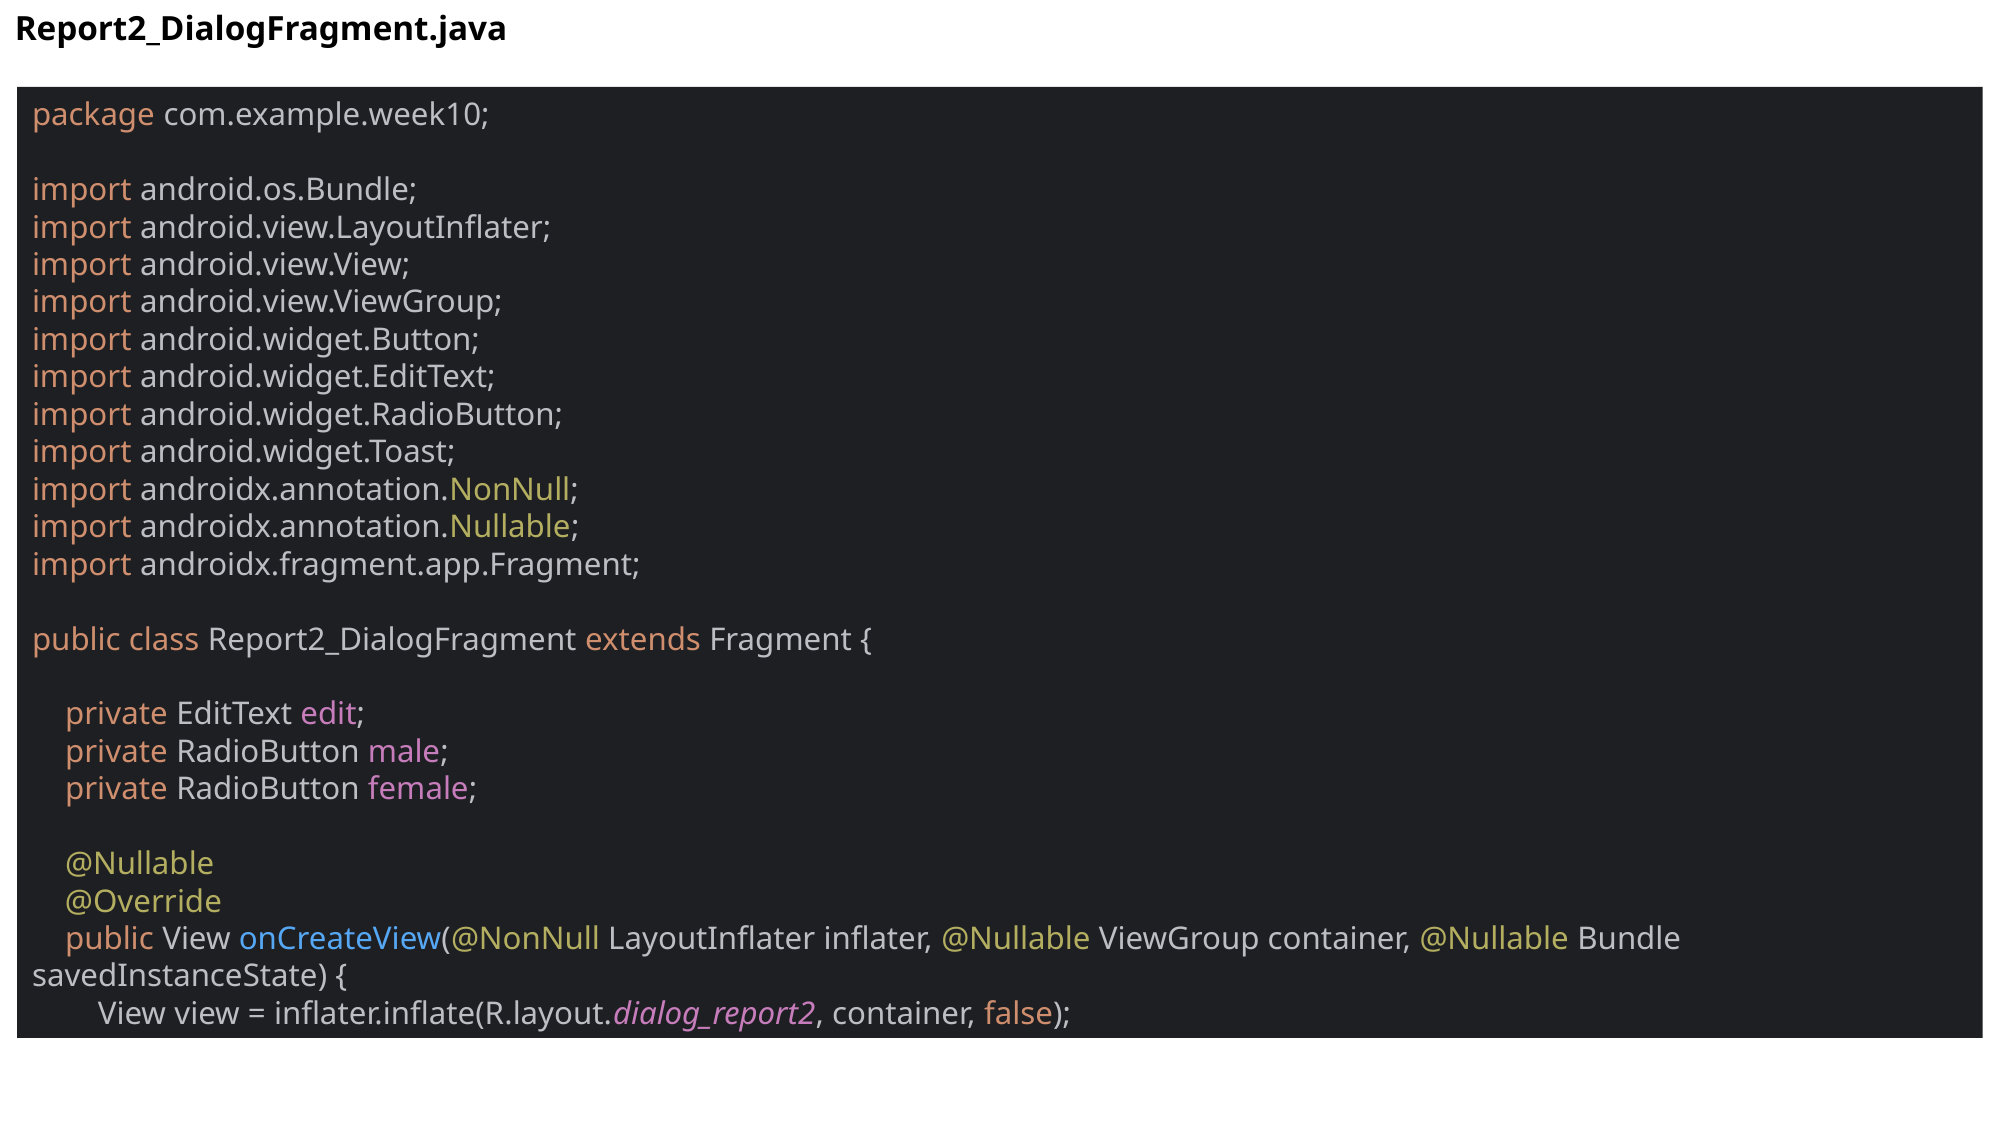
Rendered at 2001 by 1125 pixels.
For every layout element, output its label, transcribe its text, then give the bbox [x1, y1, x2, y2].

text_box Report2_DialogFragment.java [0, 0, 643, 55]
text_box package com.example.week10; import android.os.Bundle; import android.view.LayoutInflater; import android.view.View; import android.view.ViewGroup; import android.widget.Button; import android.widget.EditText; import android.widget.RadioButton; import android.widget.Toast; import androidx.annotation.NonNull; import androidx.annotation.Nullable; import androidx.fragment.app.Fragment; public class Report2_DialogFragment extends Fragment { private EditText edit; private RadioButton male; private RadioButton female; @Nullable @Override public View onCreateView(@NonNull LayoutInflater inflater, @Nullable ViewGroup container, @Nullable Bundle savedInstanceState) { View view = inflater.inflate(R.layout.dialog_report2, container, false); [17, 86, 1983, 1038]
